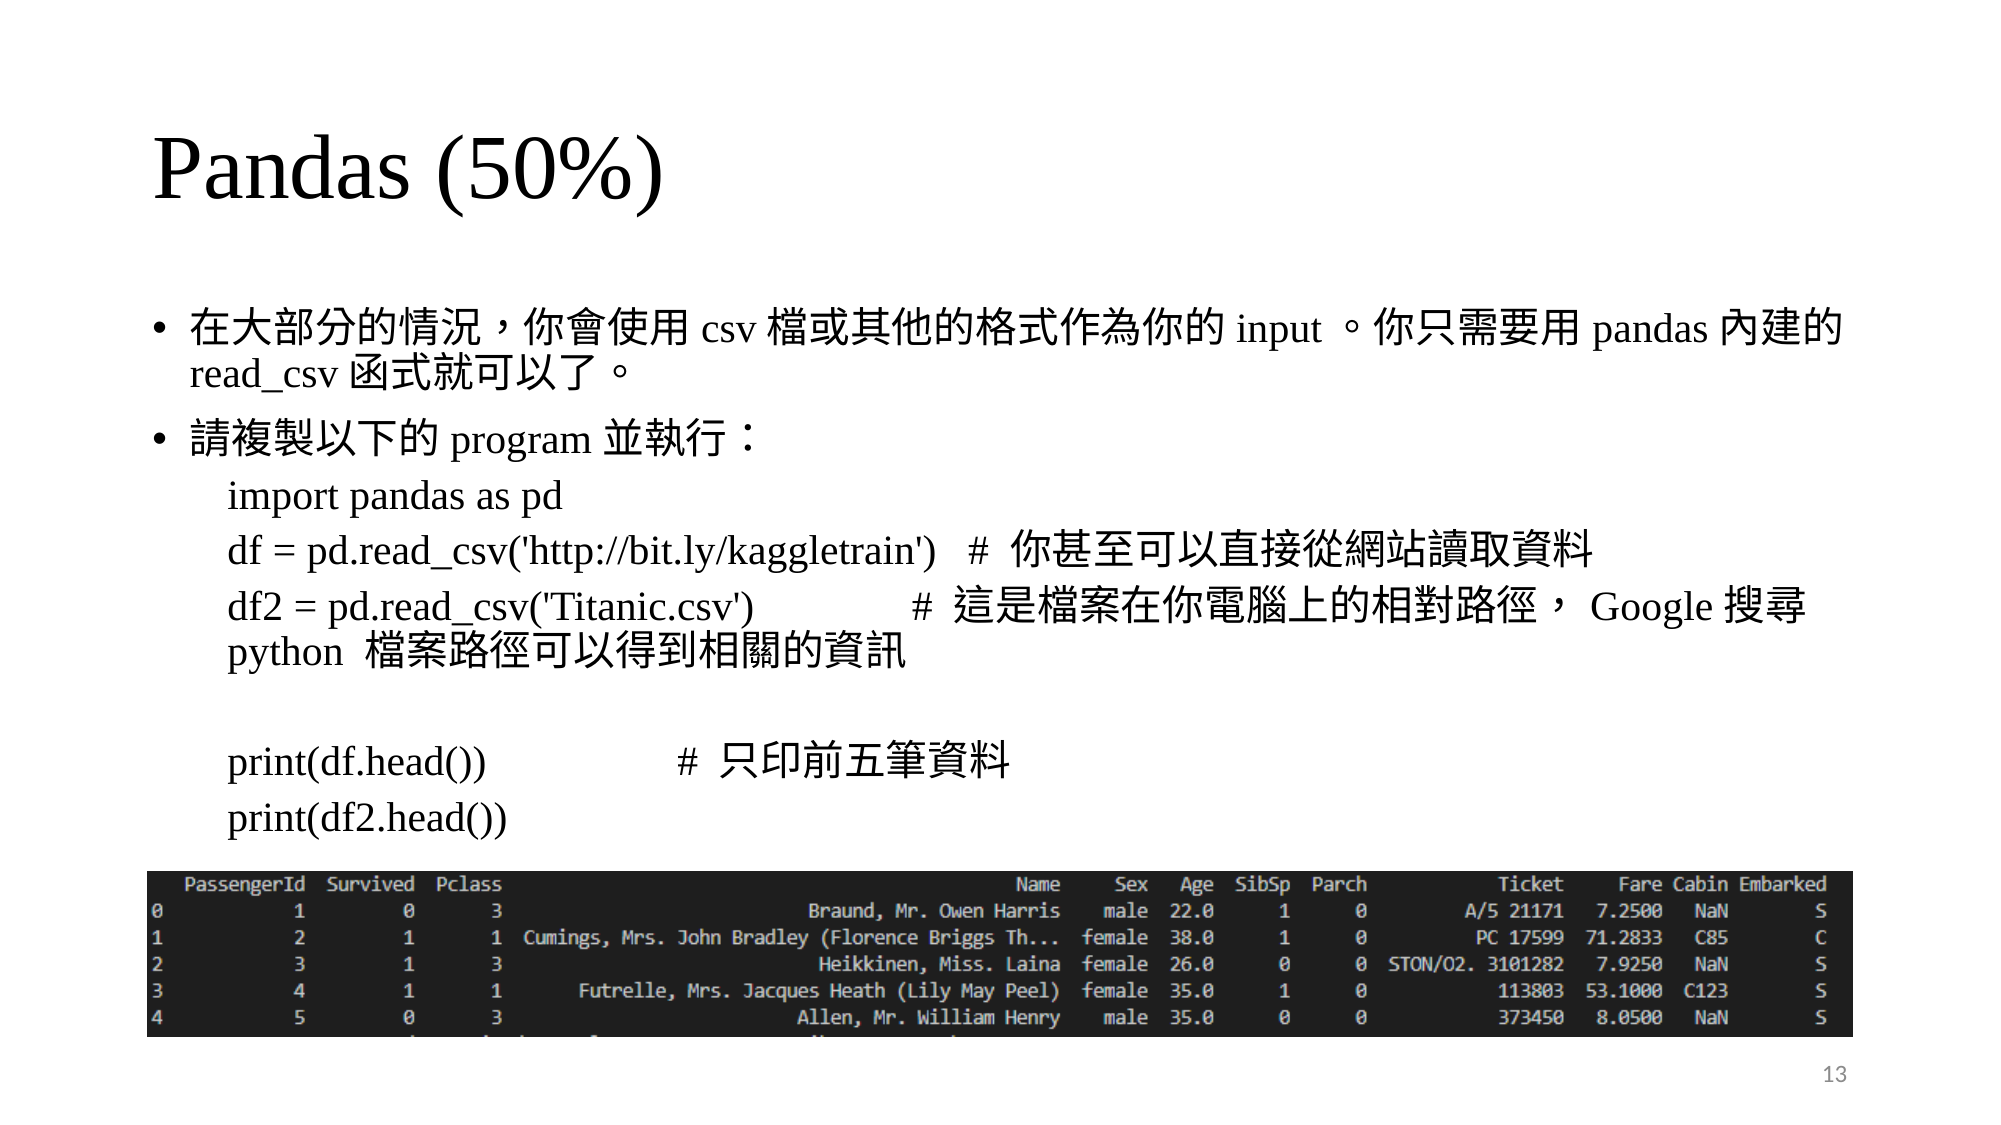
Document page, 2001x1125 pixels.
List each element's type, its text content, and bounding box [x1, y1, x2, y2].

list 在大部分的情況，你會使用csv檔或其他的格式作為你的input。你只需要用pandas內建的read_csv函式就可以了。 請複製以下的program並執行： import pandas as pd df = pd.read_csv('http://bit.ly/kaggletrain') # 你甚至可以直接從網站讀取資料 df2 = pd.read_csv('Titanic.csv') # 這是檔案在你電腦上的相對路徑，Google搜尋python 檔案路徑可以得到相關的資訊 print(df.head()) # 只印前五筆資料 print(df2.head()) [137, 299, 1863, 1043]
title Pandas (50%) [137, 59, 1863, 278]
slide_number 13 [1412, 1042, 1863, 1103]
picture [147, 871, 1853, 1038]
